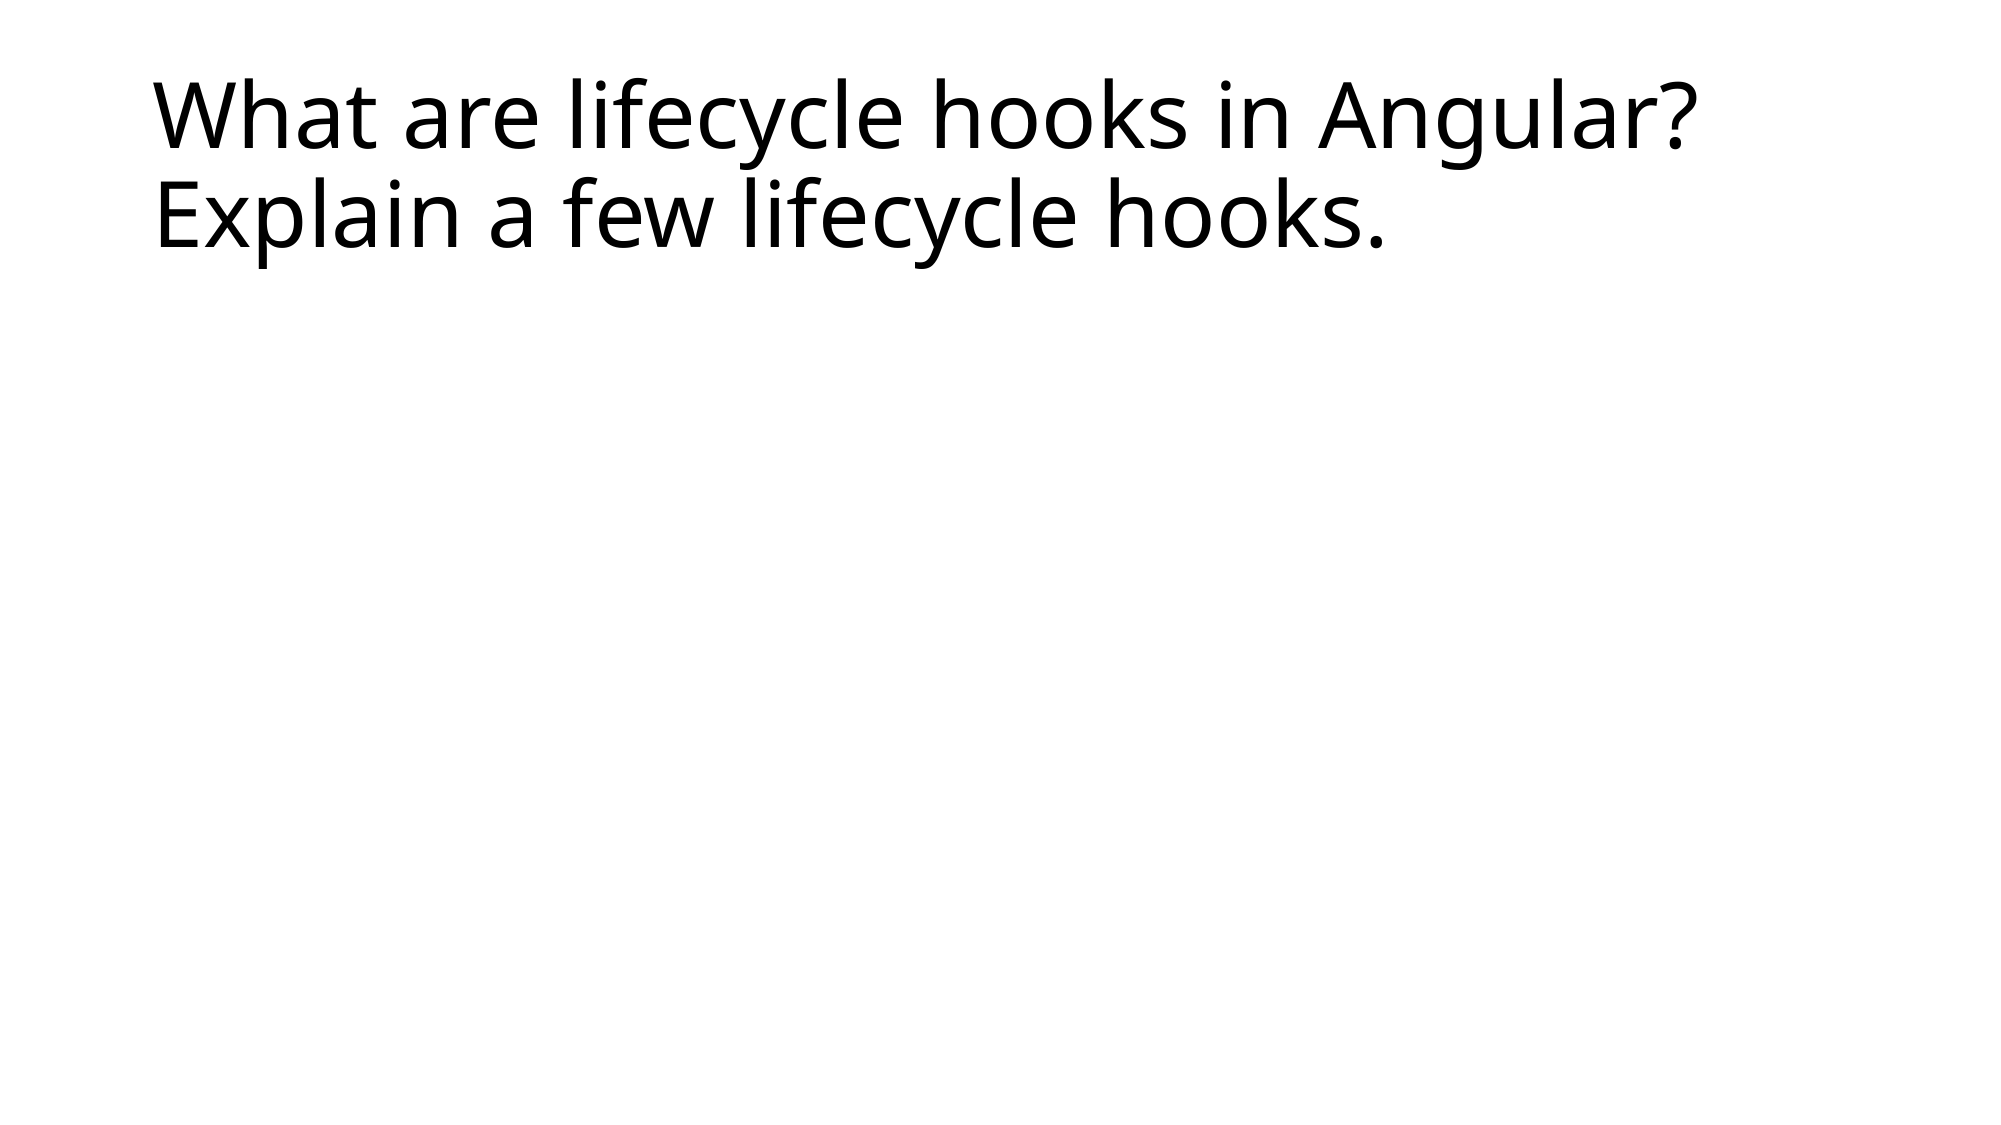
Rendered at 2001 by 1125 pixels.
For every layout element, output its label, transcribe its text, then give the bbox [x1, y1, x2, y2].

title What are lifecycle hooks in Angular? Explain a few lifecycle hooks. [137, 59, 1863, 278]
